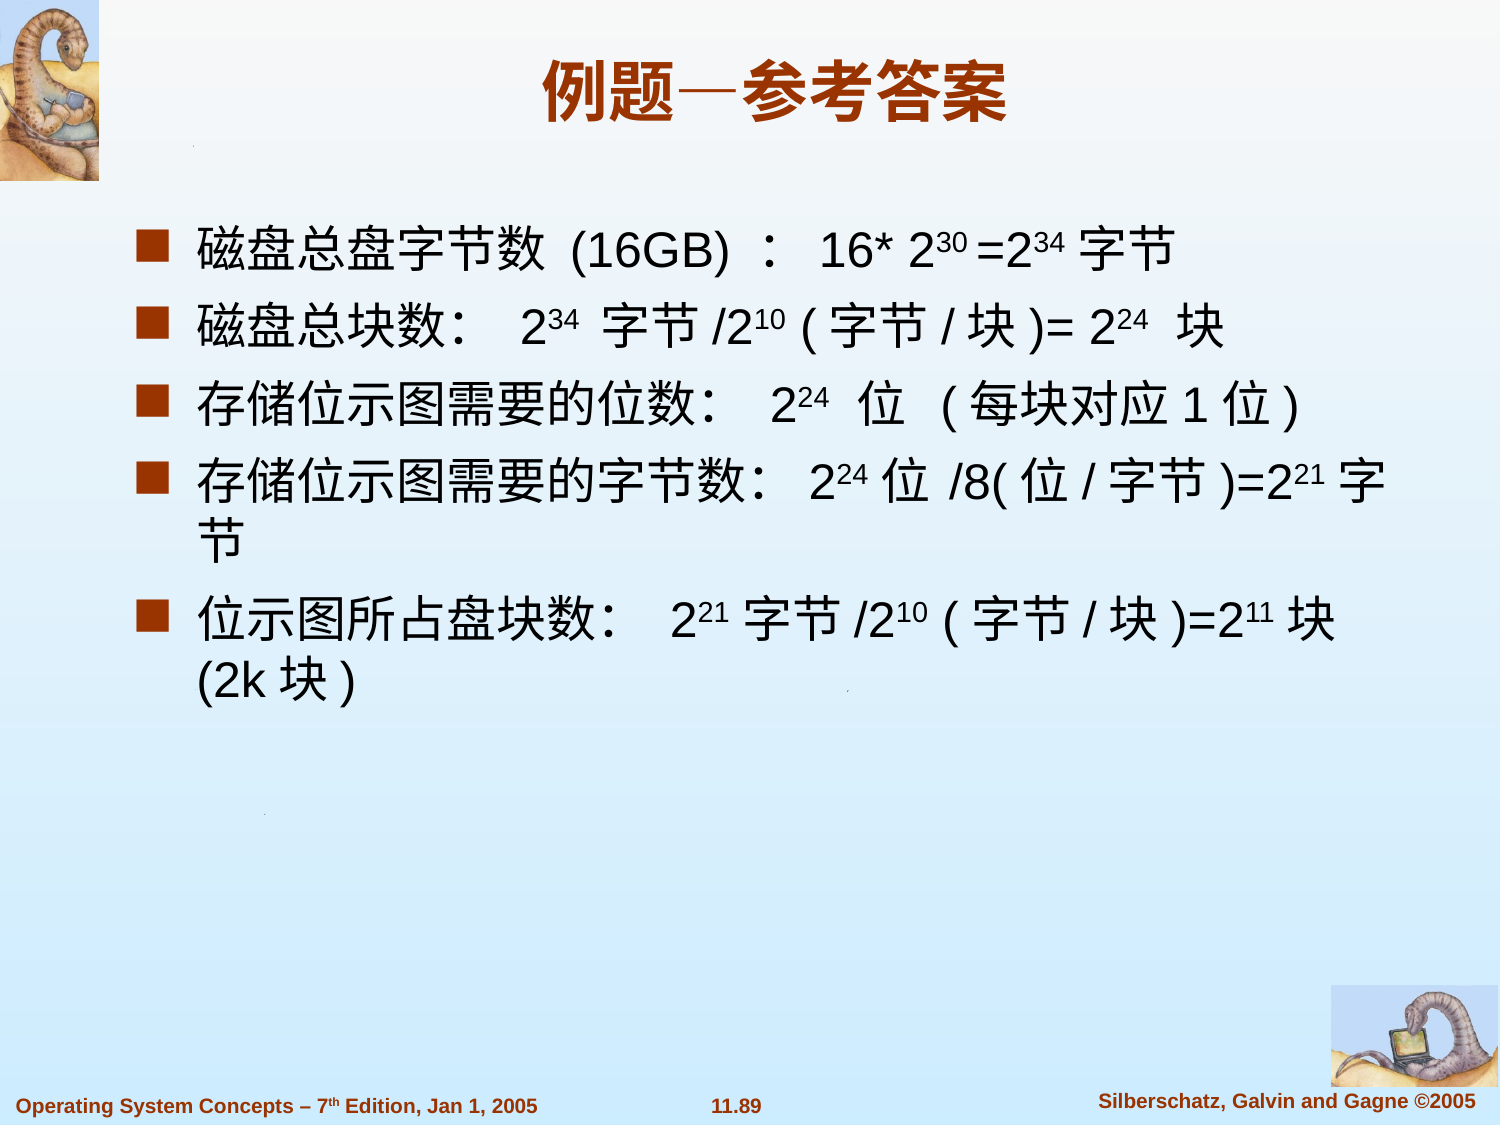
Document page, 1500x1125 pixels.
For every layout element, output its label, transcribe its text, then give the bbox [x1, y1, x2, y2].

list 磁盘总盘字节数 (16GB) ：16* 230 =234字节 磁盘总块数： 234 字节/210 (字节/块)= 224 块 存储位示图需要的位数： 224 位 (每块对应1位) 存储位示图需要的字节数：224位 /8(位/字节)=221字节 位示图所占盘块数： 221字节/210 (字节/块)=211块 (2k块) [125, 209, 1425, 946]
picture [0, 0, 99, 181]
title 例题—参考答案 [112, 37, 1438, 138]
picture [1331, 985, 1498, 1087]
